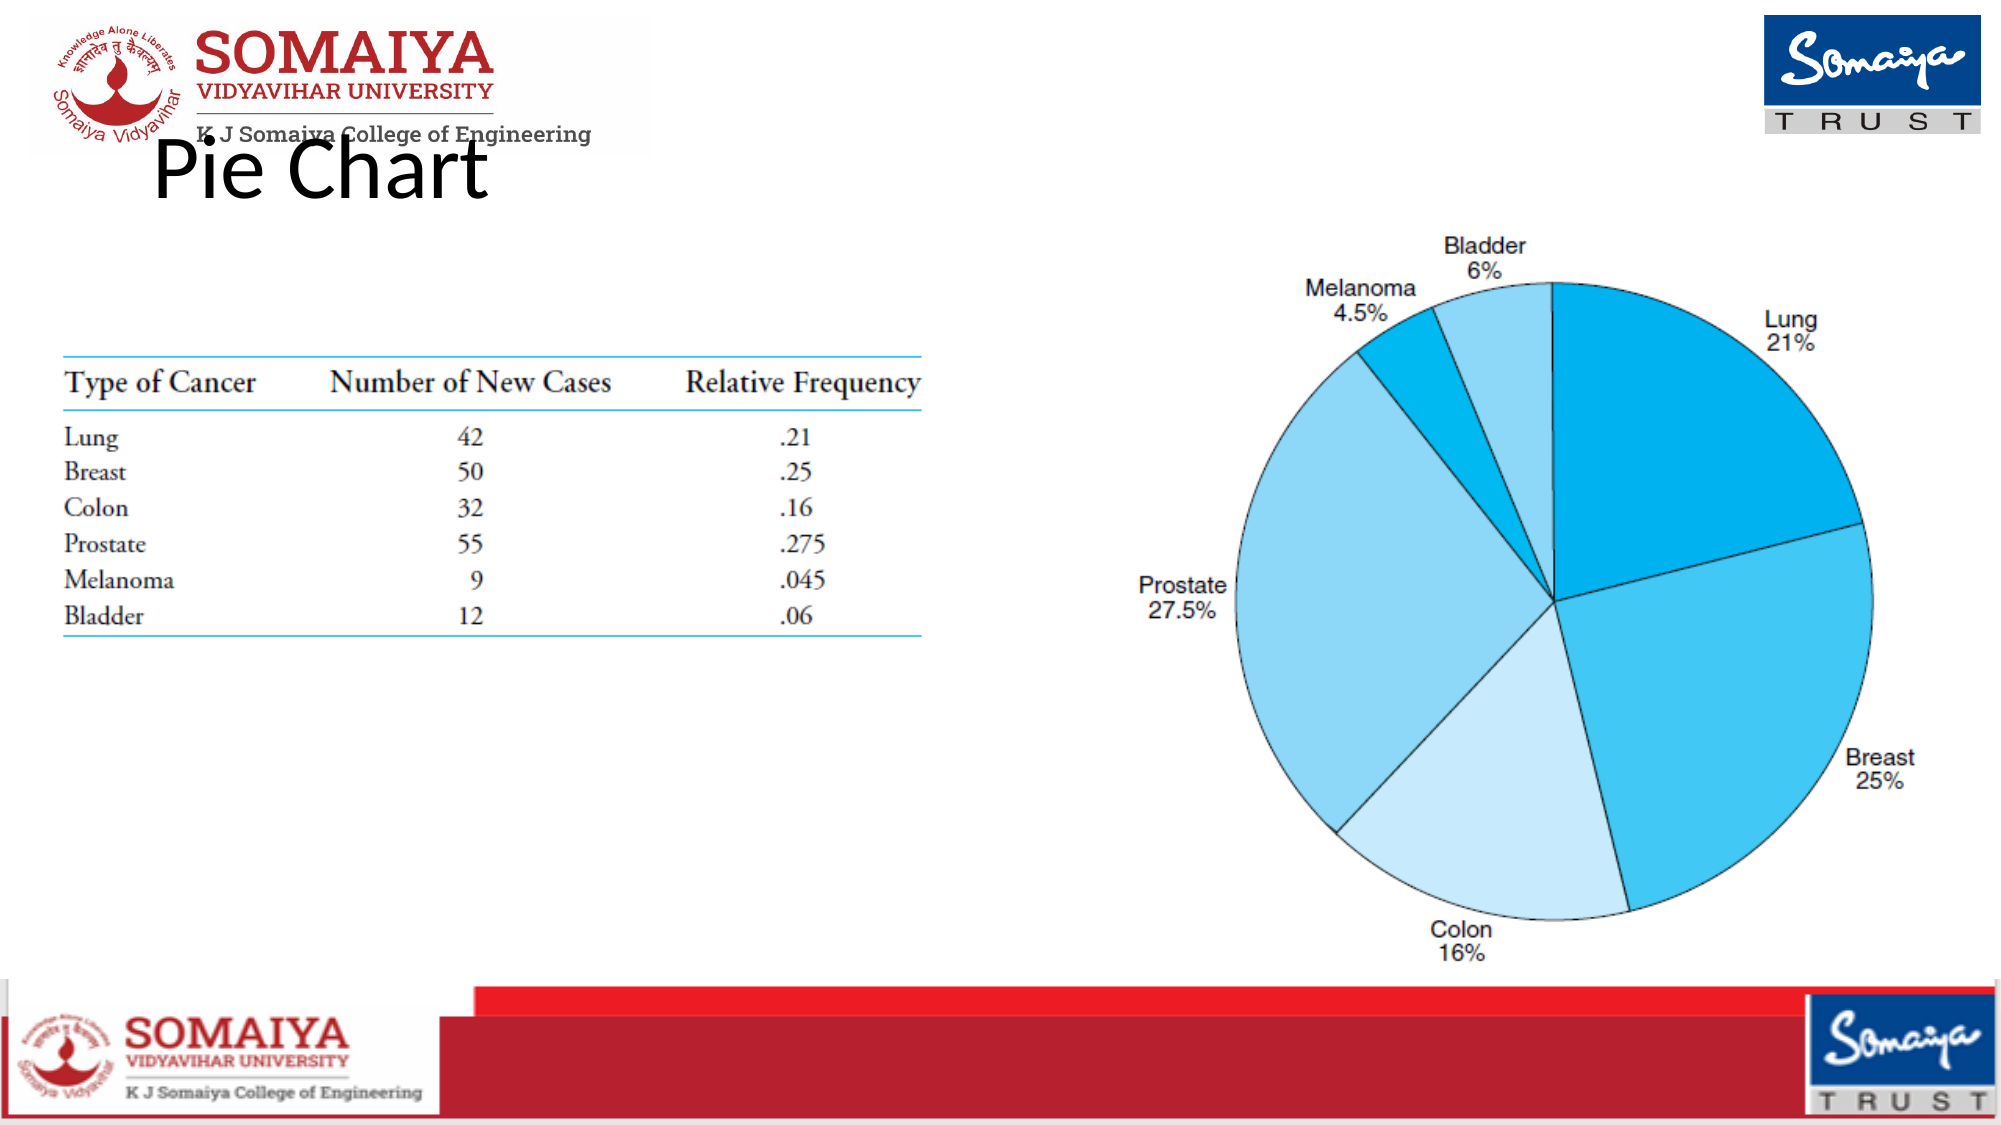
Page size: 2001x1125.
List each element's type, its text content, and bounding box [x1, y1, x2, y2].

picture [29, 15, 651, 157]
picture [0, 218, 2000, 1125]
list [40, 336, 937, 659]
title Pie Chart [137, 59, 1863, 278]
picture [1764, 15, 1981, 134]
